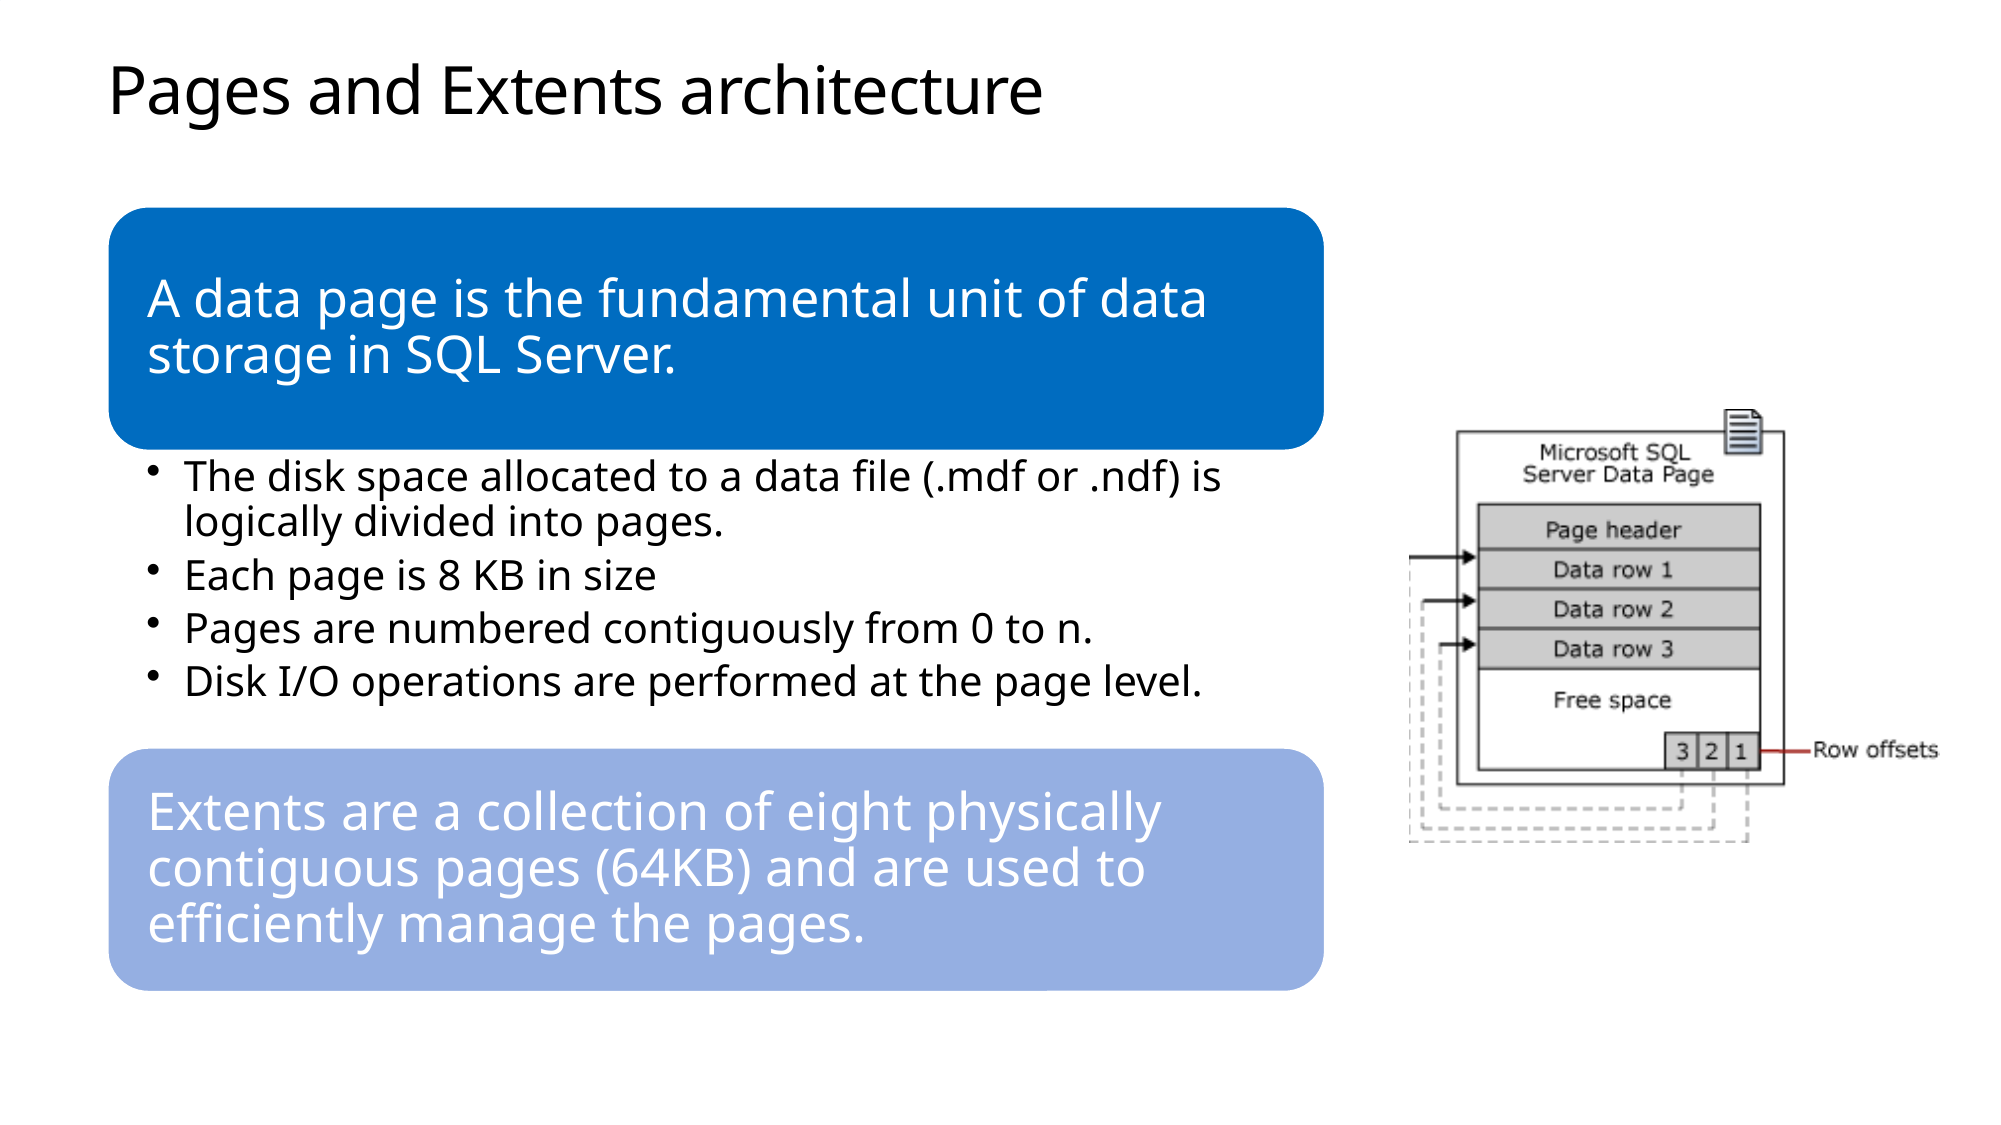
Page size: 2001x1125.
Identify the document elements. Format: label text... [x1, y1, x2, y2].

picture [1409, 409, 1940, 843]
title Pages and Extents architecture [107, 52, 1893, 129]
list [107, 203, 1325, 995]
